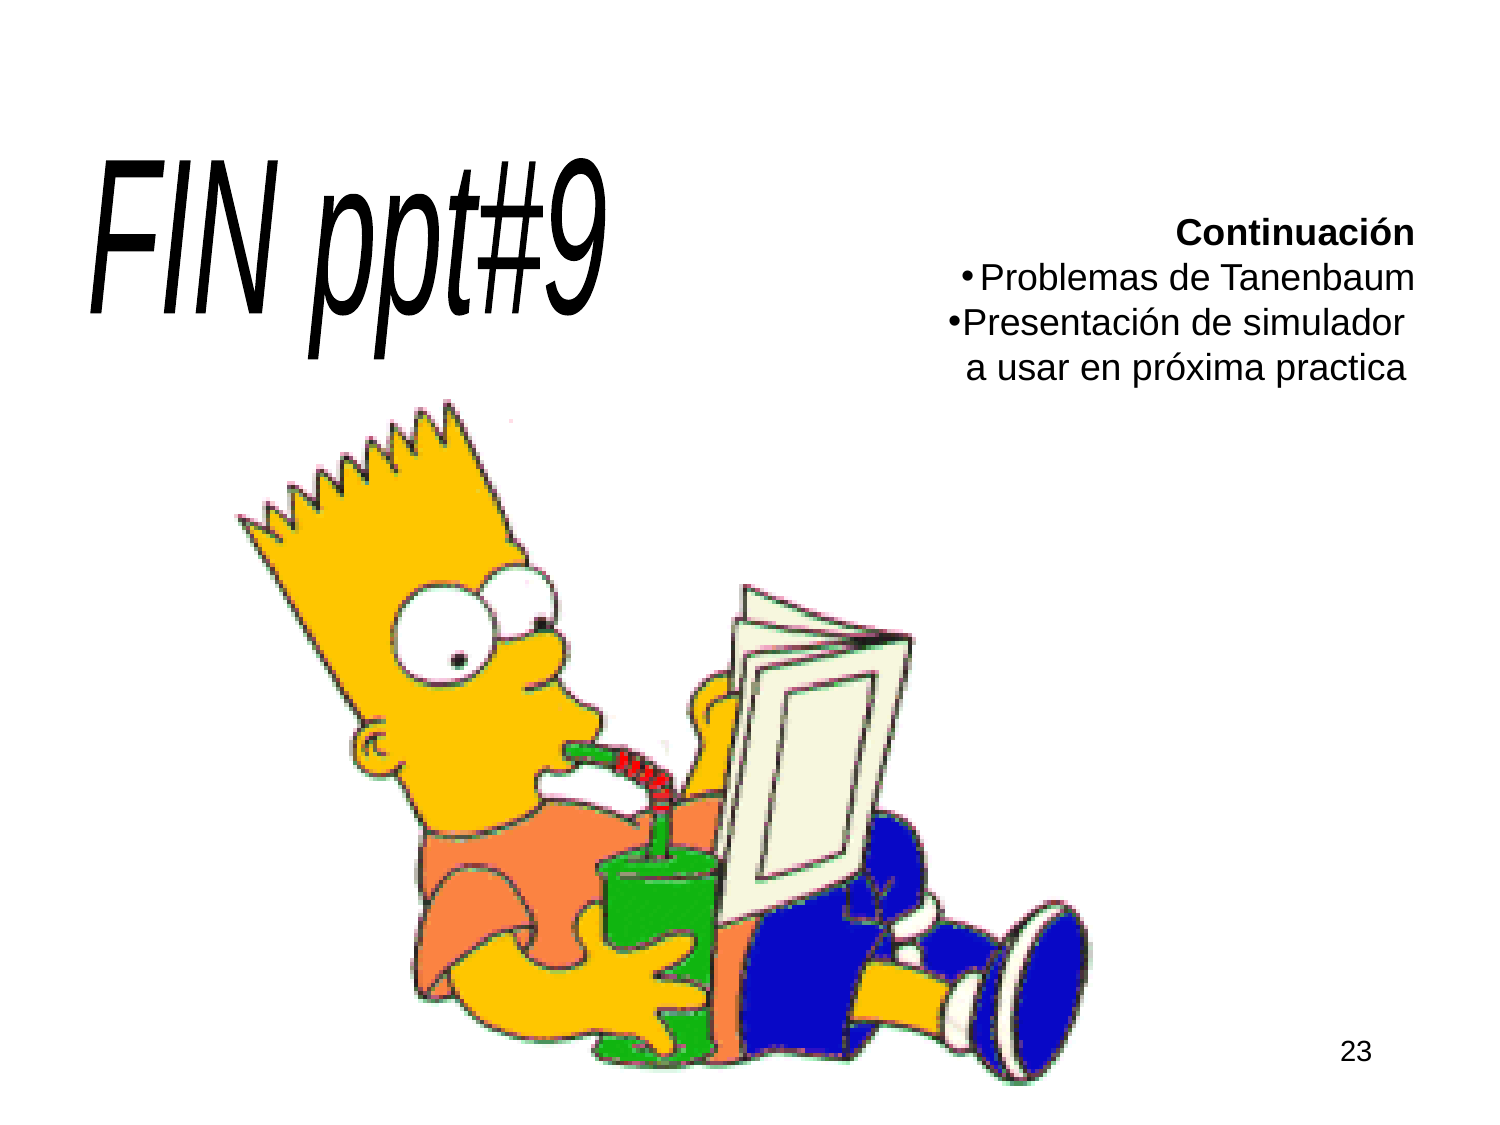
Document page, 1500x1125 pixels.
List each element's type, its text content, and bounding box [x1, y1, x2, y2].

text_box 23 [1074, 1024, 1388, 1100]
text_box Continuación Problemas de Tanenbaum Presentación de simulador a usar en próxima practica [933, 200, 1431, 396]
picture [234, 395, 1093, 1086]
